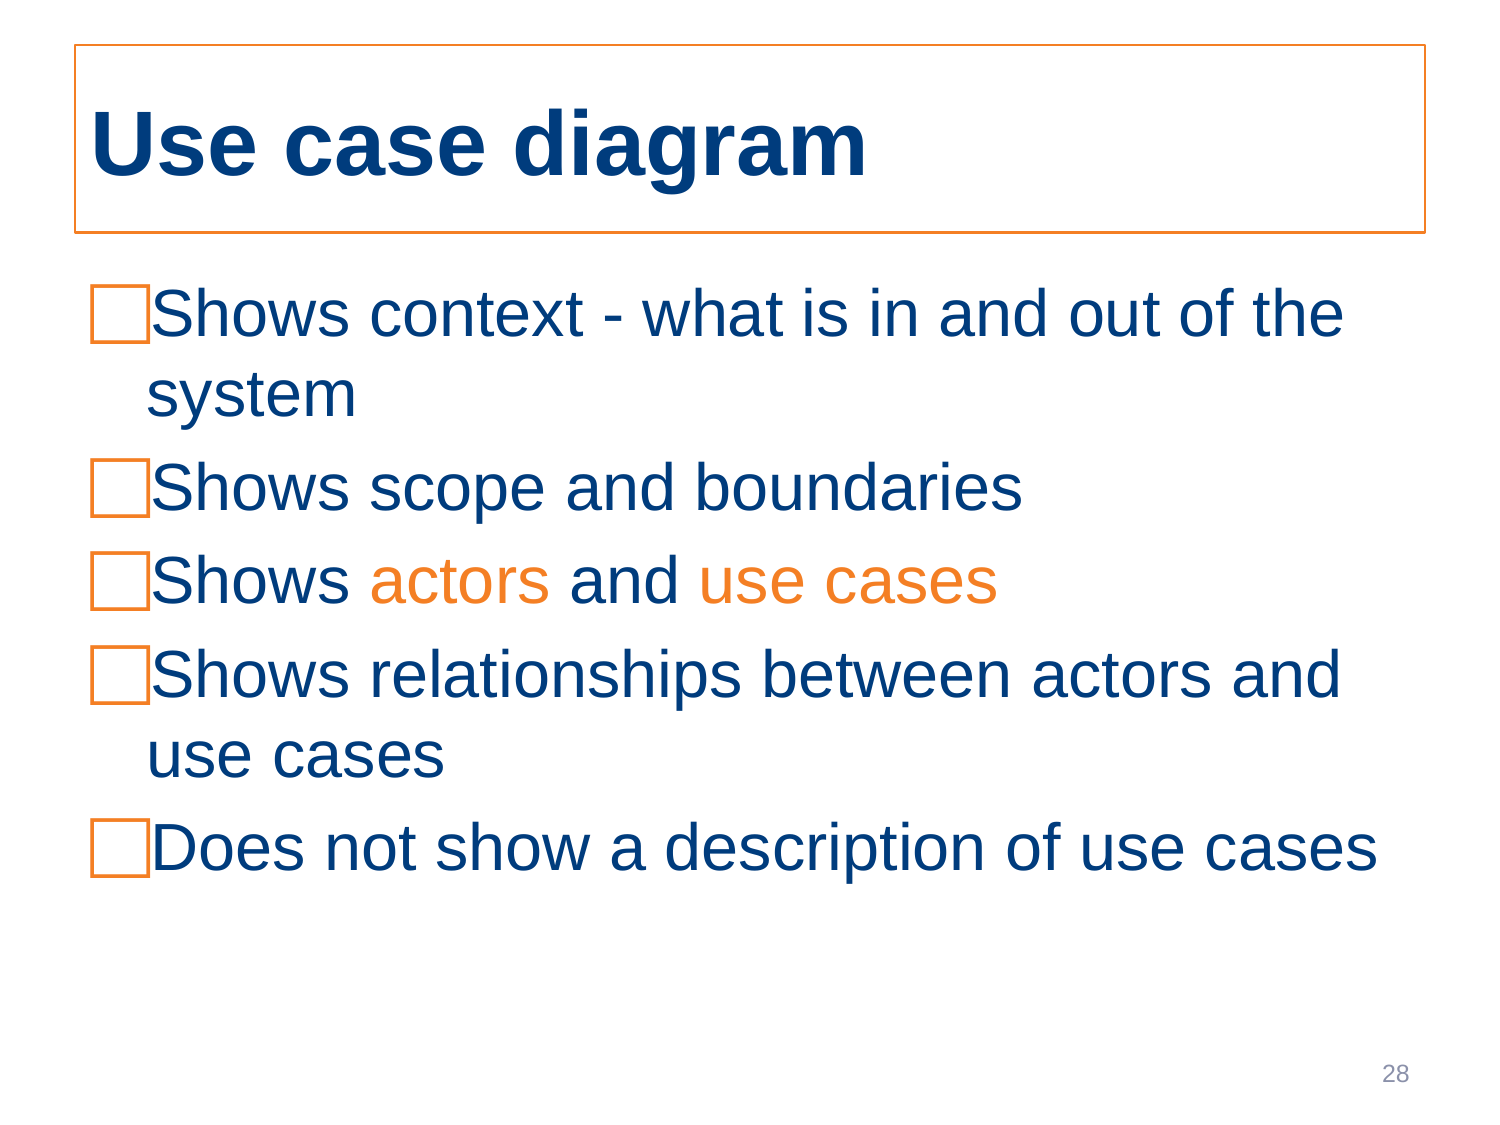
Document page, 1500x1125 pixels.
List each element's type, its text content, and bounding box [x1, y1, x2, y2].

list Shows context - what is in and out of the system Shows scope and boundaries Shows actors and use cases Shows relationships between actors and use cases Does not show a description of use cases [75, 262, 1425, 1038]
slide_number 28 [1074, 1042, 1425, 1103]
title Use case diagram [74, 44, 1426, 234]
